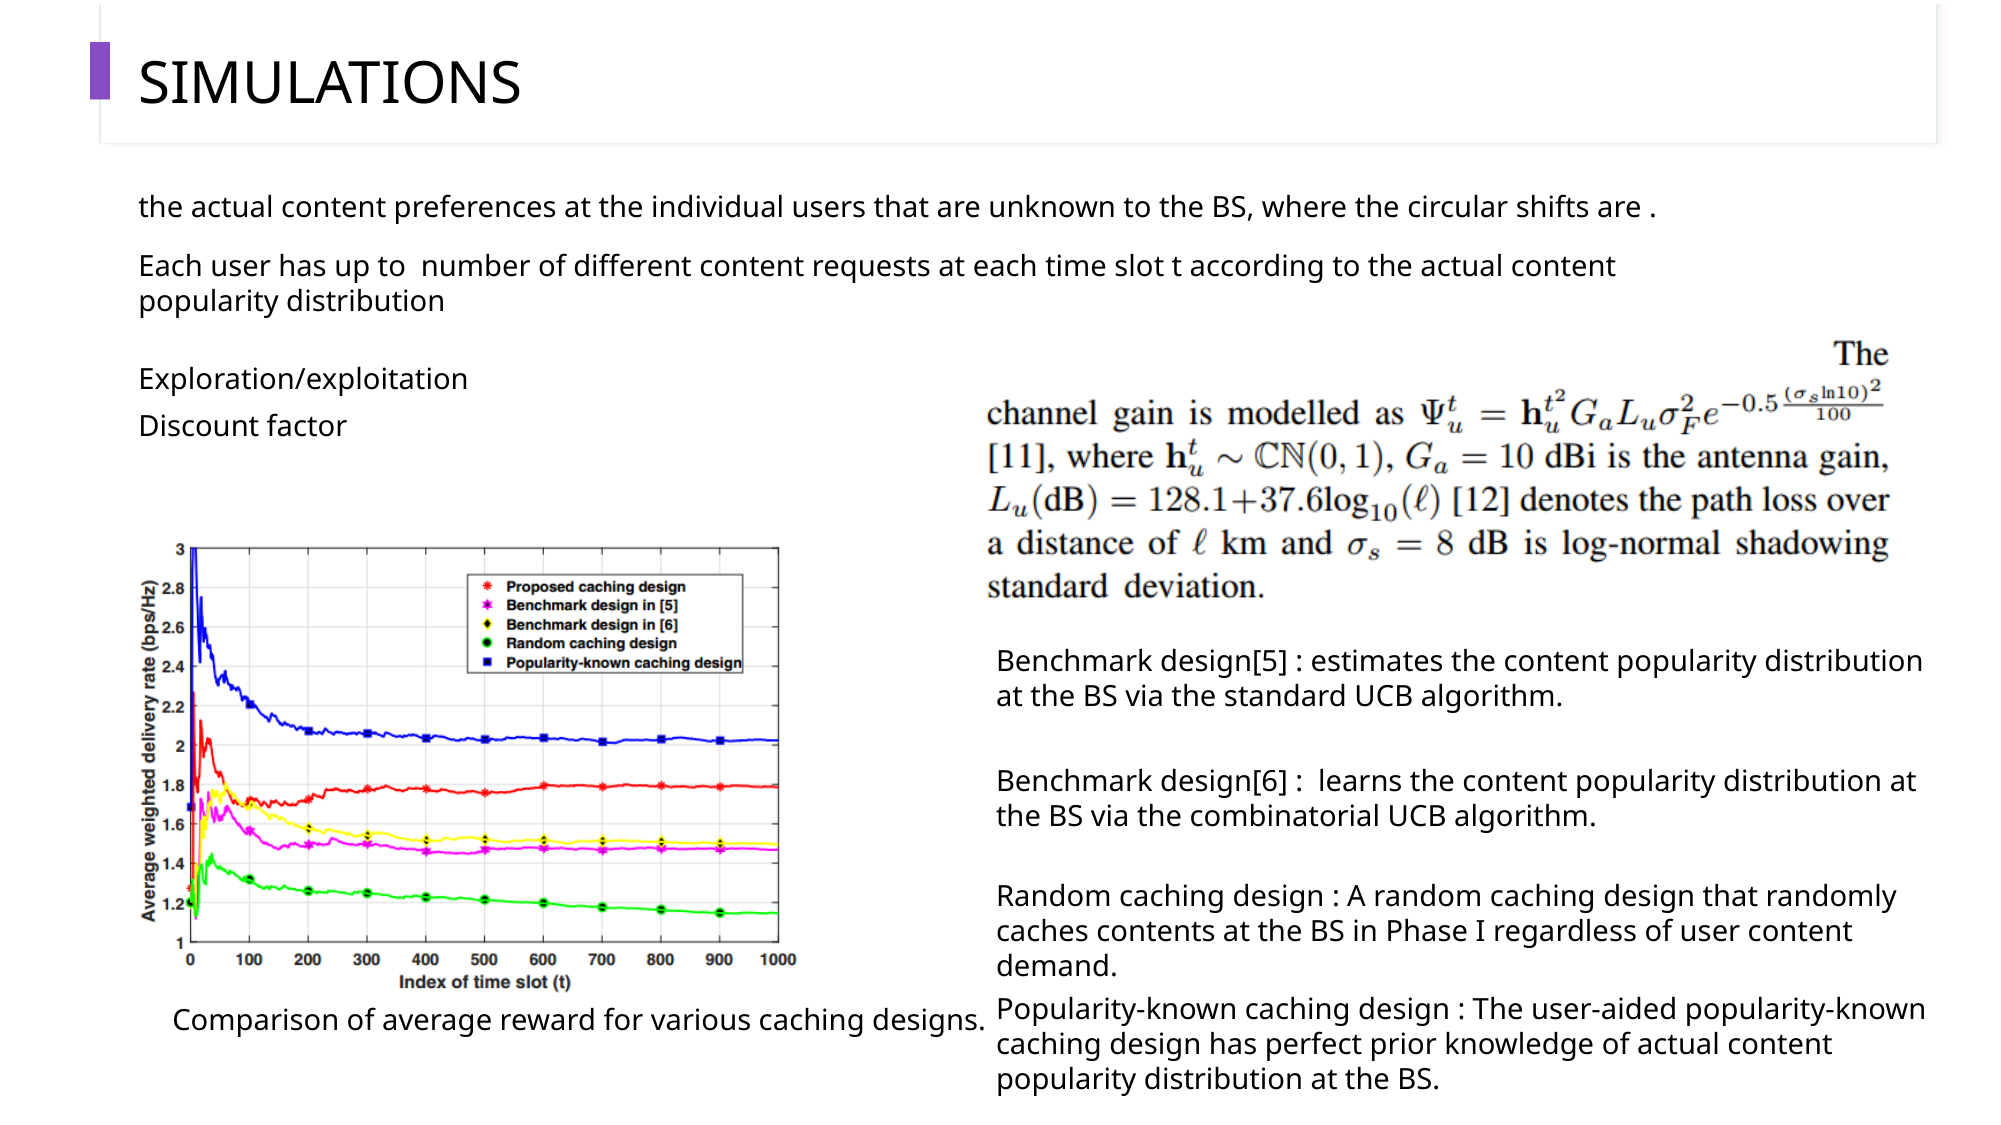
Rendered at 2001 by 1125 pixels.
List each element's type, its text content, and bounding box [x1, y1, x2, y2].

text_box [981, 332, 1896, 612]
text_box Popularity-known caching design : The user-aided popularity-known caching design has perfect prior knowledge of actual content popularity distribution at the BS. [981, 982, 1979, 1103]
picture [55, 4, 1979, 173]
text_box Comparison of average reward for various caching designs. [157, 994, 981, 1045]
text_box Random caching design : A random caching design that randomly caches contents at the BS in Phase I regardless of user content demand. [981, 869, 1979, 982]
text_box Benchmark design[5] : estimates the content popularity distribution at the BS via the standard UCB algorithm. [981, 634, 1946, 720]
text_box Benchmark design[6] : learns the content popularity distribution at the BS via the combinatorial UCB algorithm. [981, 755, 1946, 840]
picture [122, 525, 815, 1003]
